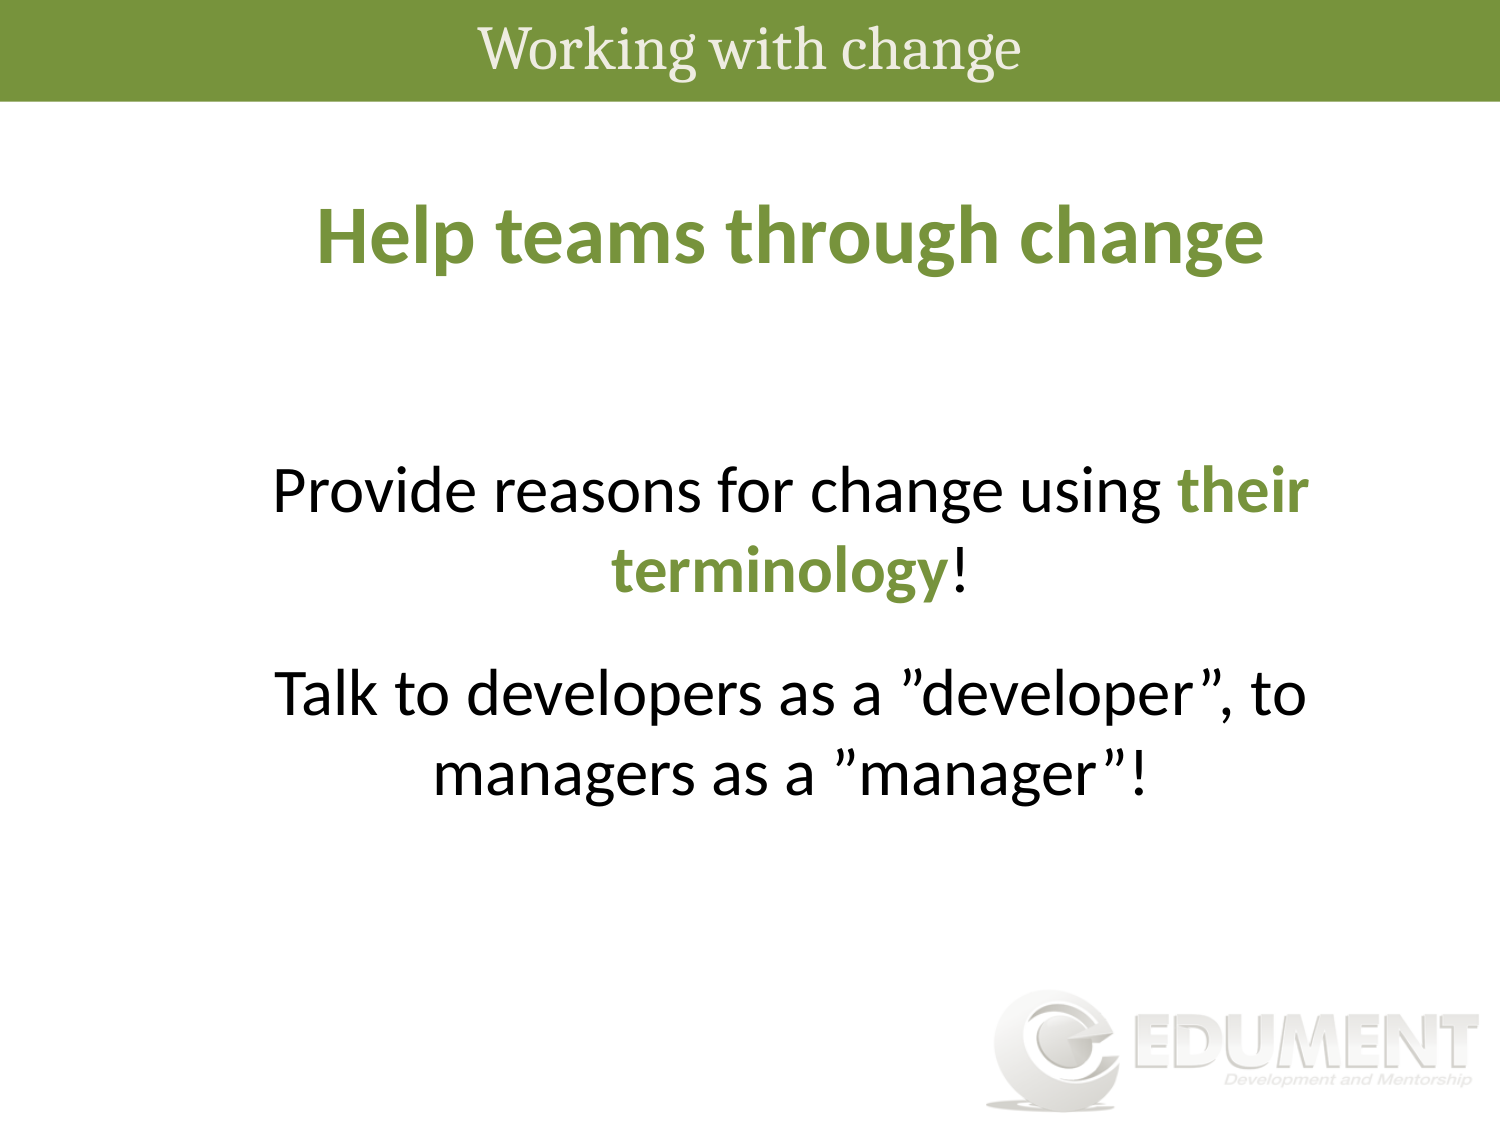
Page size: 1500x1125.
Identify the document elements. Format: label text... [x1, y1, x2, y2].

text_box Working with change [0, 0, 1500, 102]
text_box Help teams through change Provide reasons for change using their terminology! Talk to developers as a ”developer”, to managers as a ”manager”! [218, 172, 1365, 941]
